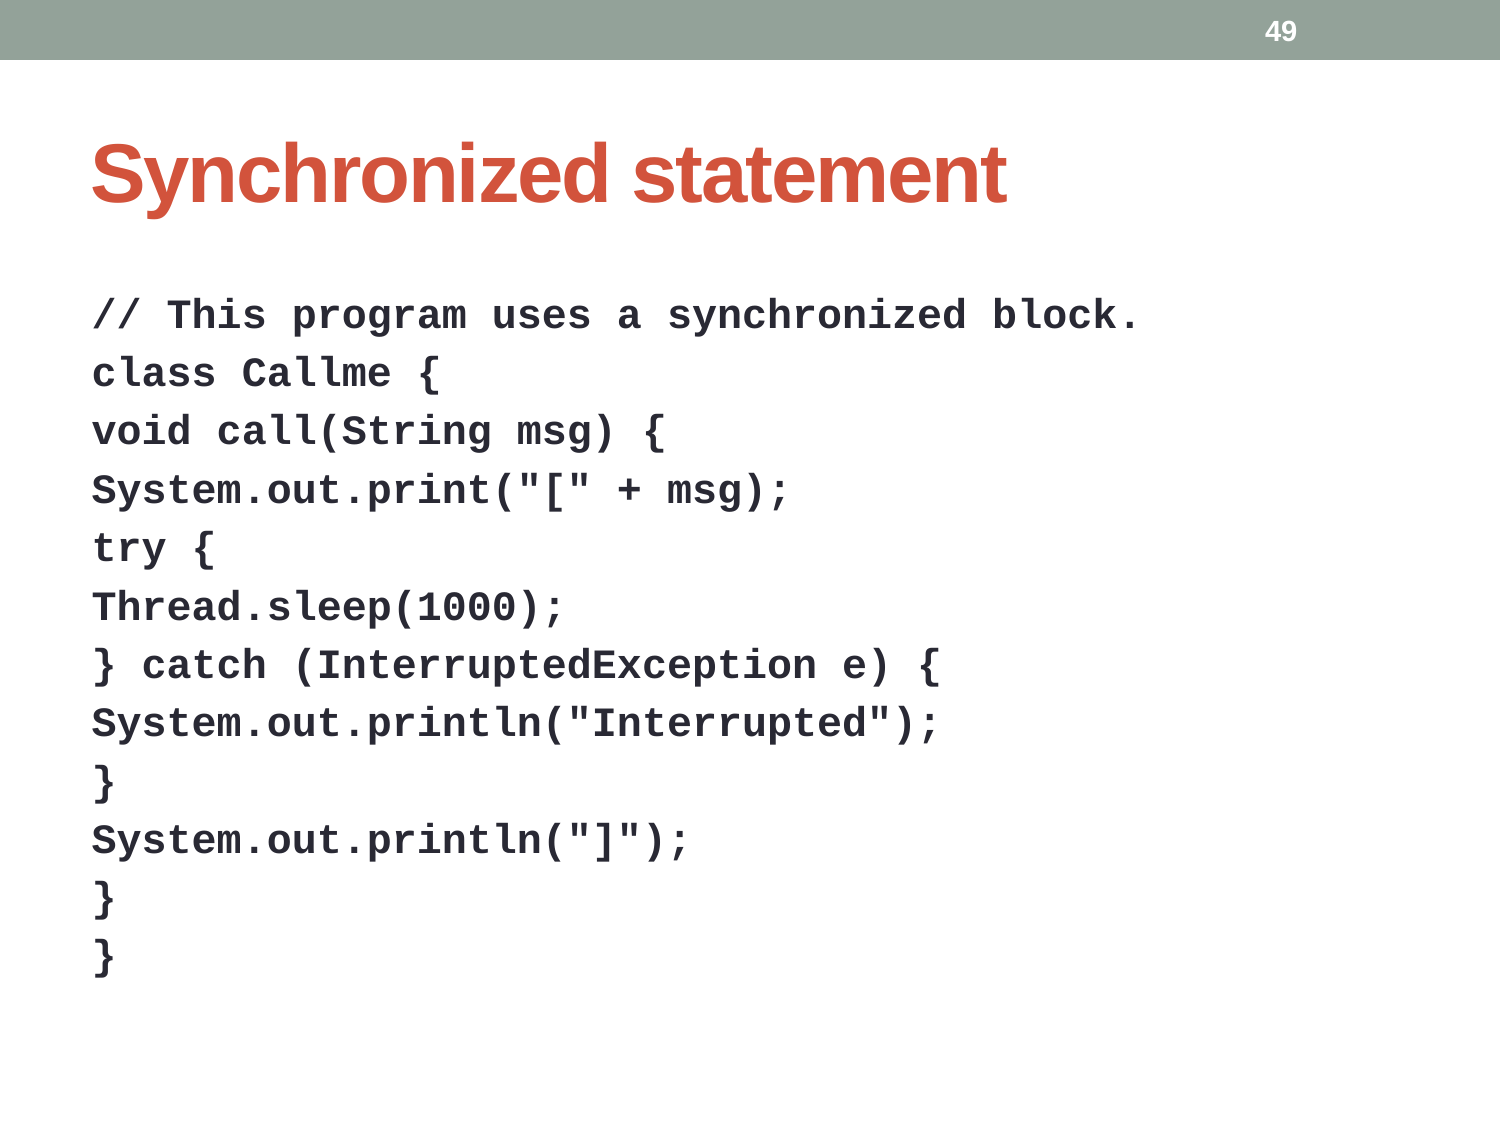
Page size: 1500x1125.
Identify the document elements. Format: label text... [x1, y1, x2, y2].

list // This program uses a synchronized block. class Callme { void call(String msg) { System.out.print("[" + msg); try { Thread.sleep(1000); } catch (InterruptedException e) { System.out.println("Interrupted"); } System.out.println("]"); } } [76, 278, 1425, 1035]
title Synchronized statement [75, 87, 1500, 250]
slide_number 49 [1250, 3, 1425, 57]
